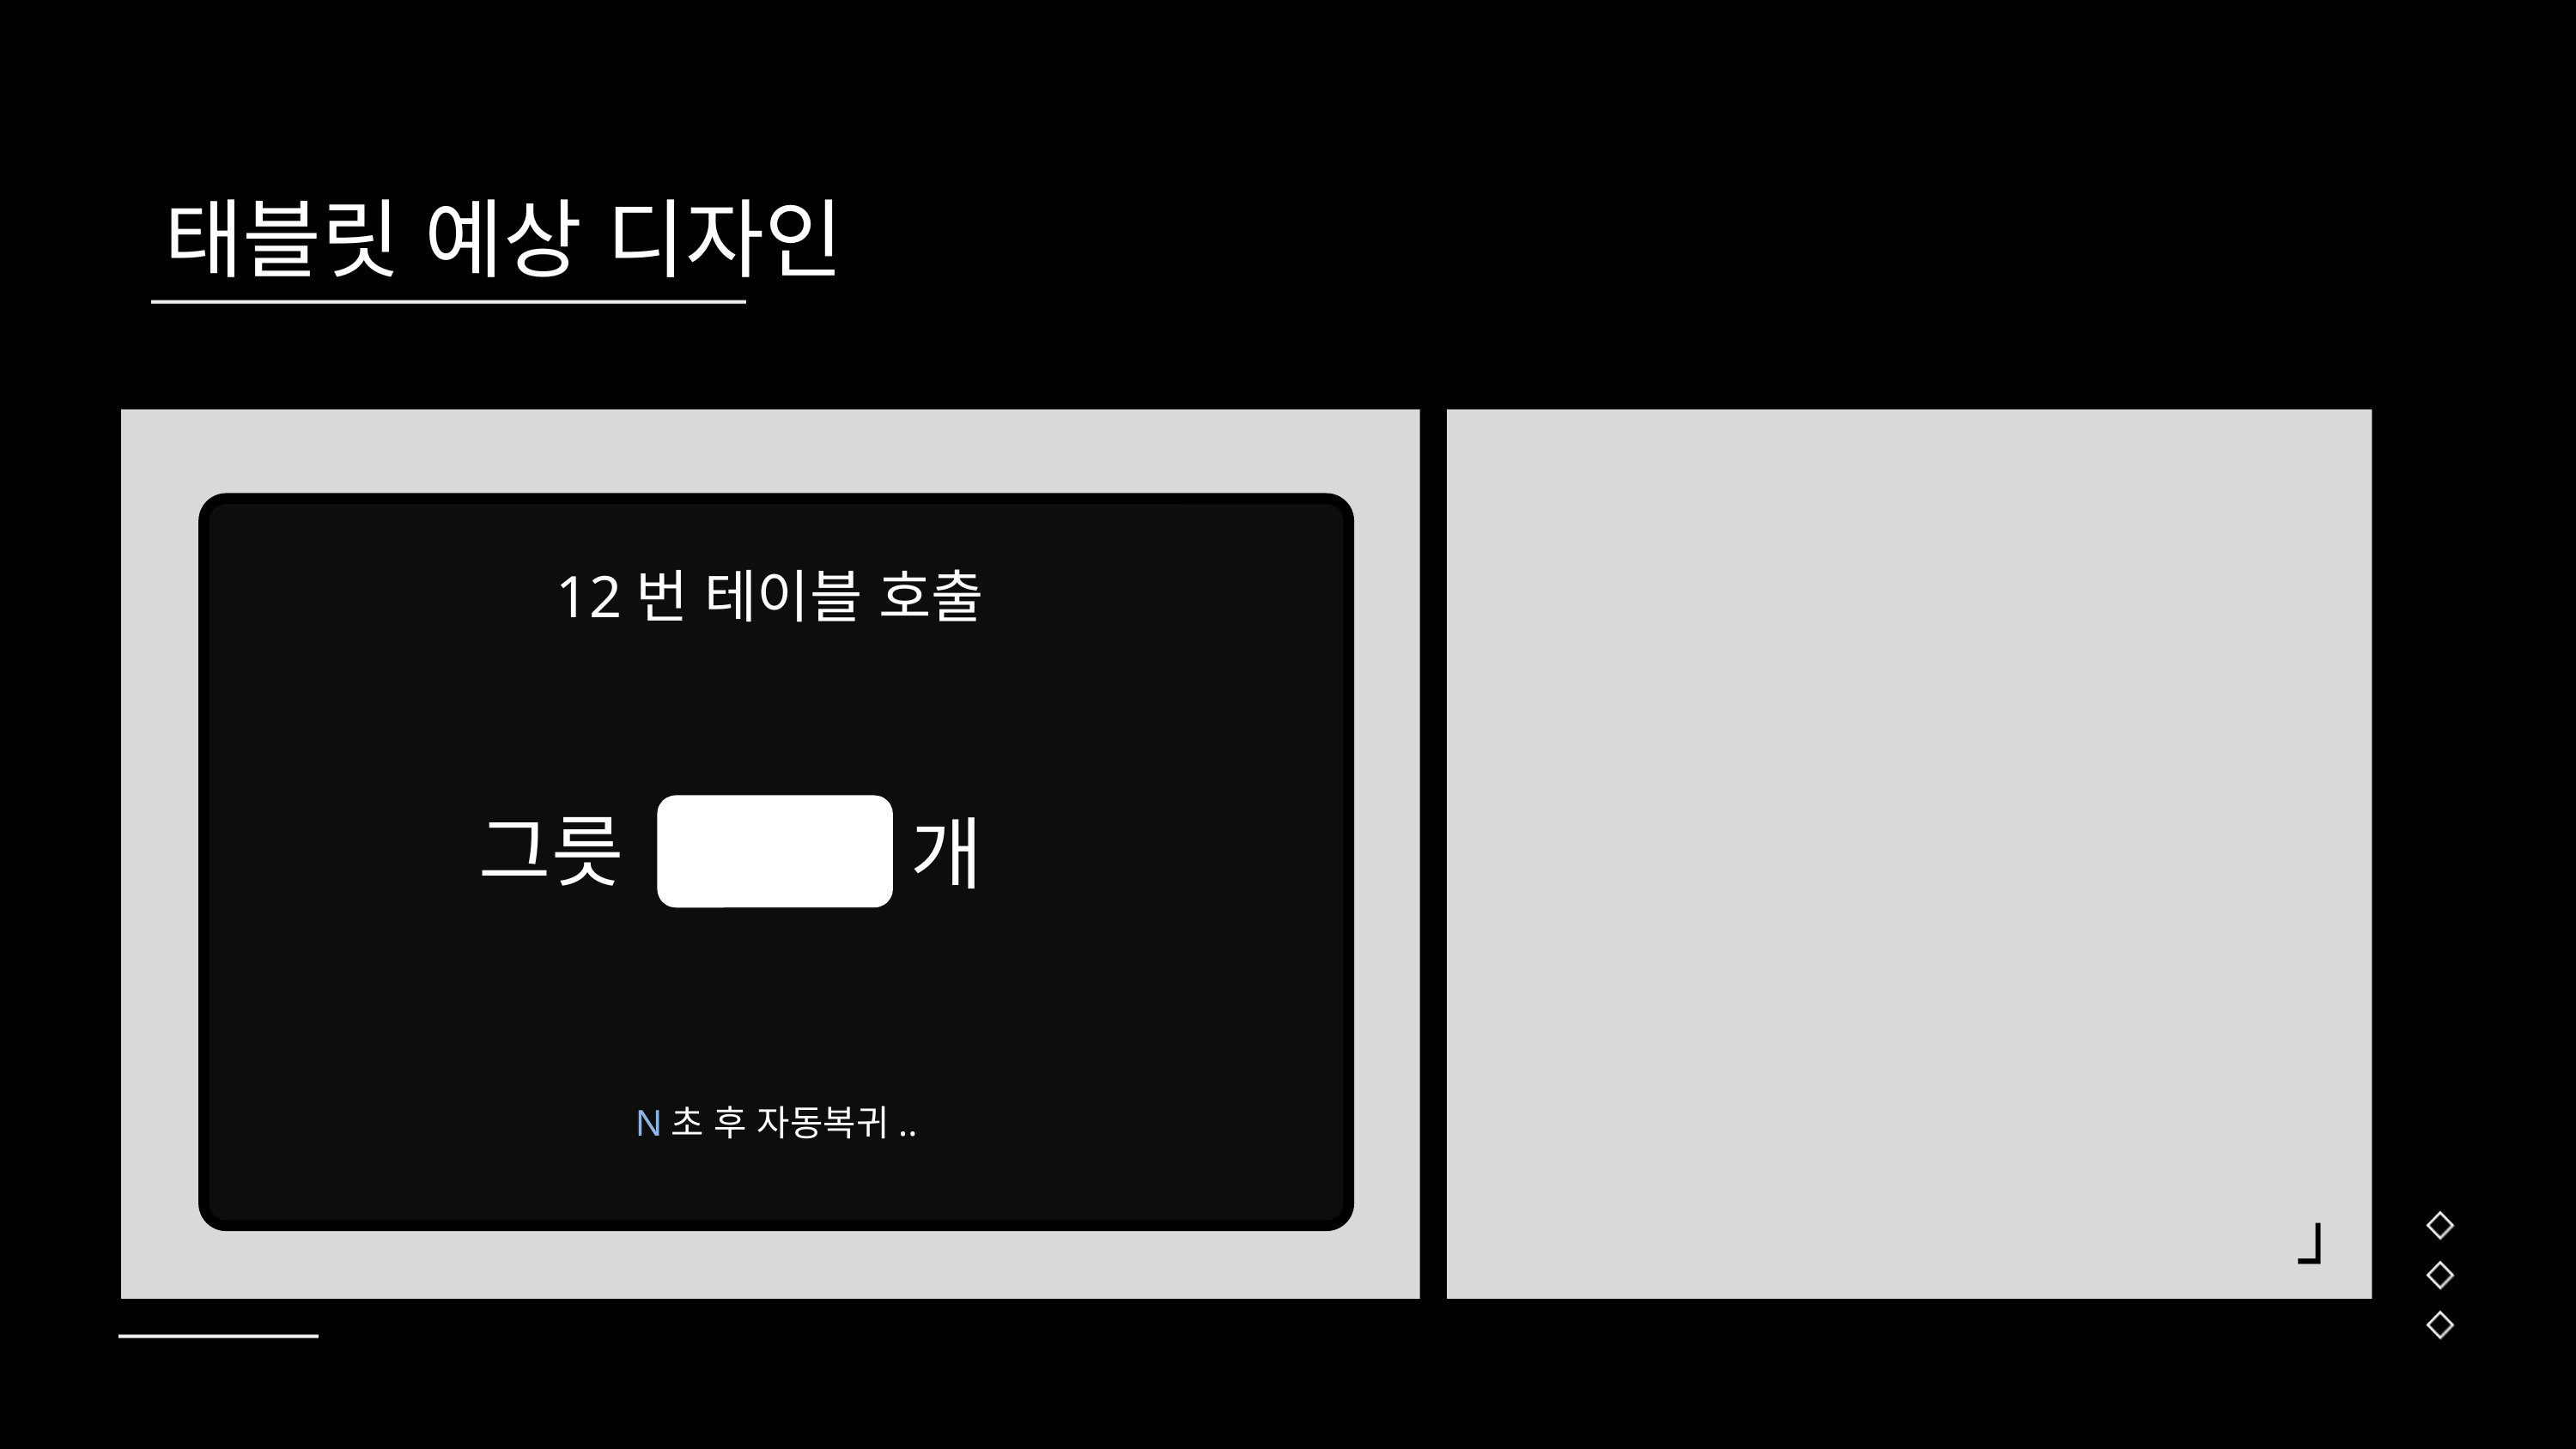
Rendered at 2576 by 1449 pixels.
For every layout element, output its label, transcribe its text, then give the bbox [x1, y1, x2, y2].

text_box [1445, 408, 2374, 1300]
text_box 태블릿 예상 디자인 [151, 178, 1708, 294]
text_box [119, 408, 1422, 1300]
text_box N초 후 자동복귀.. [252, 1094, 1301, 1149]
text_box ┘ [2286, 1212, 2372, 1303]
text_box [118, 1329, 319, 1344]
text_box 12번 테이블 호출 [380, 554, 1162, 636]
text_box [2425, 1210, 2455, 1340]
text_box 그릇 [466, 795, 664, 903]
text_box [202, 496, 1351, 1228]
text_box [660, 793, 896, 910]
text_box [151, 294, 746, 310]
text_box 개 [897, 797, 2008, 906]
